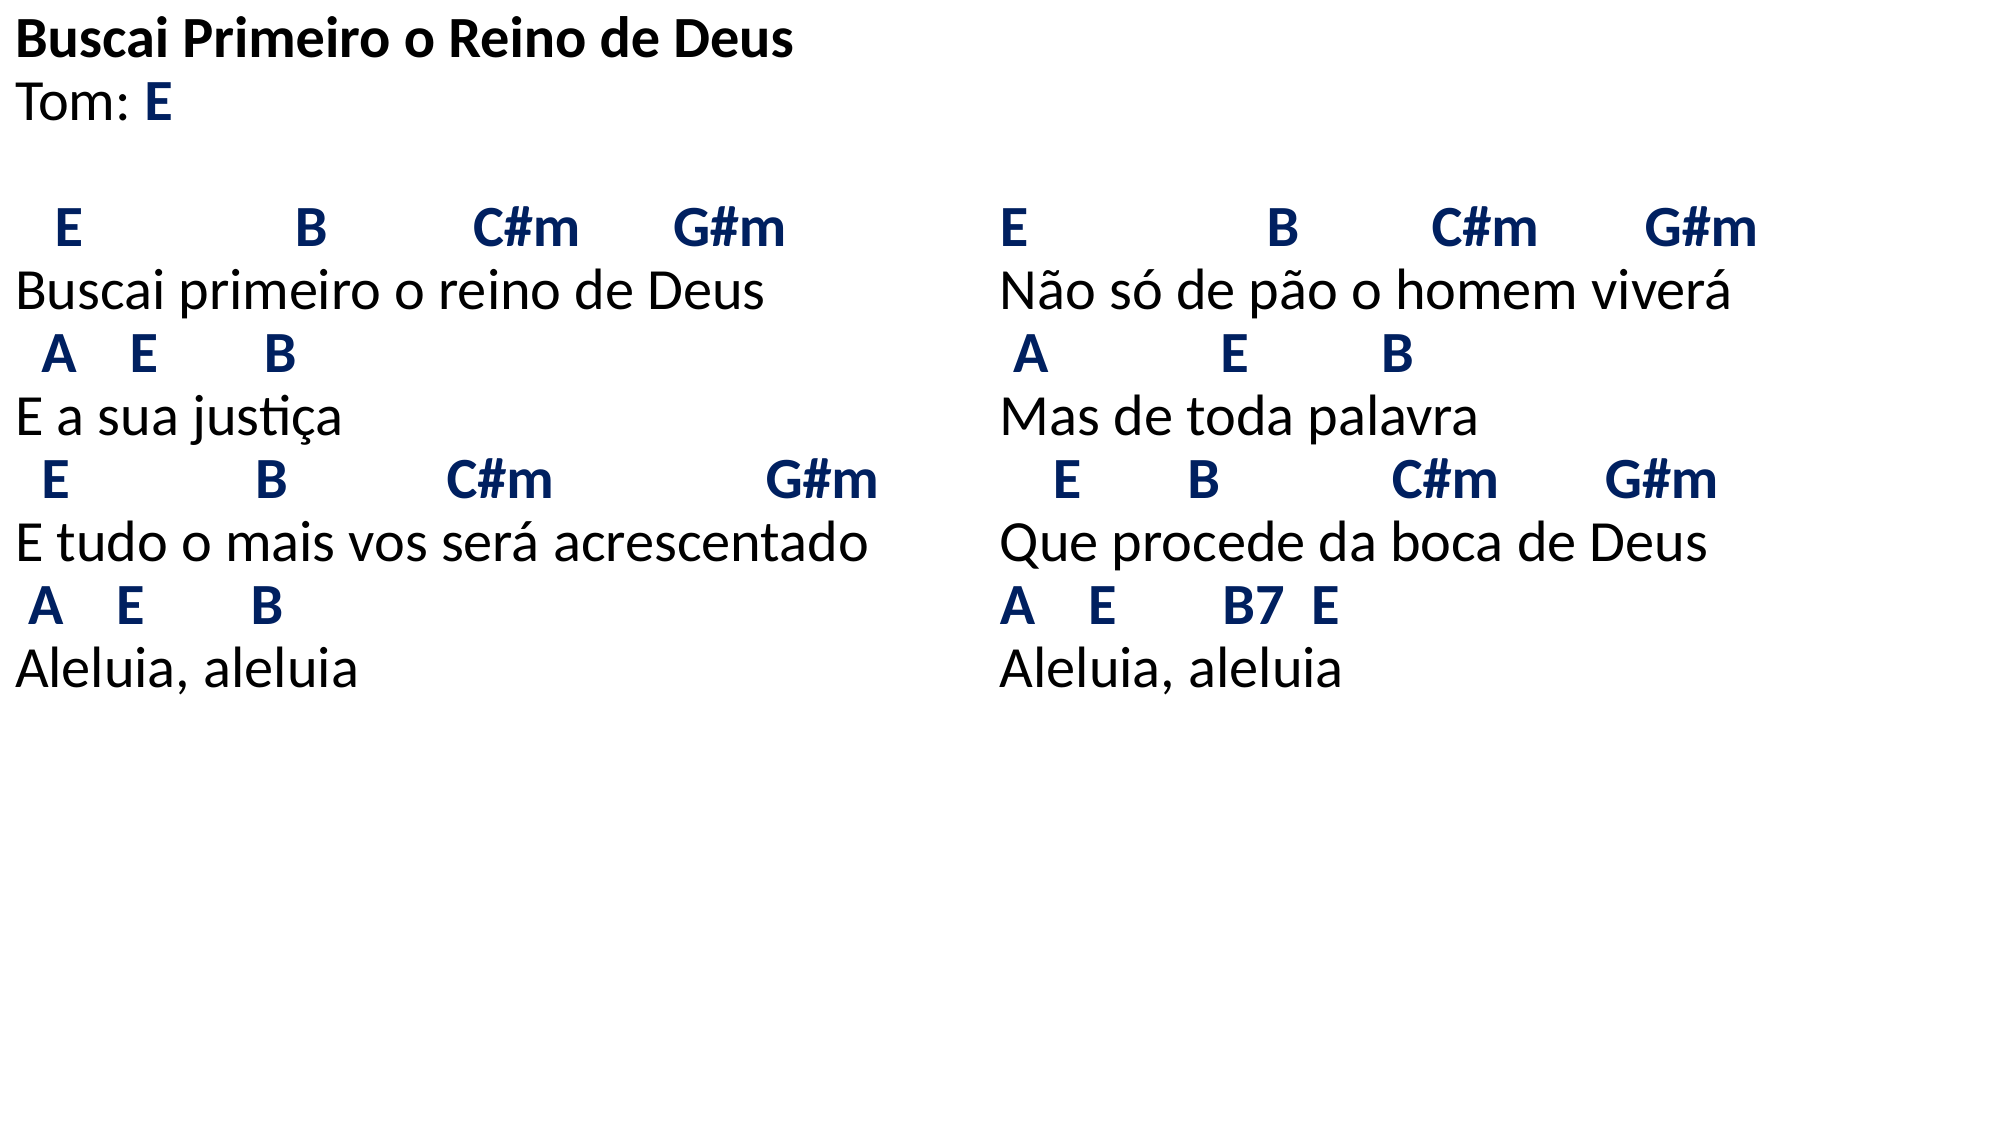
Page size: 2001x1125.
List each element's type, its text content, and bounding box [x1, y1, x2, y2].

title Buscai Primeiro o Reino de Deus Tom: E E B C#m G#m Buscai primeiro o reino de Deus A E B E a sua justiça E B C#m G#m E tudo o mais vos será acrescentado A E B Aleluia, aleluia E B C#m G#m Não só de pão o homem viverá A E B Mas de toda palavra E B C#m G#m Que procede da boca de Deus A E B7 E Aleluia, aleluia [0, 0, 2000, 1125]
